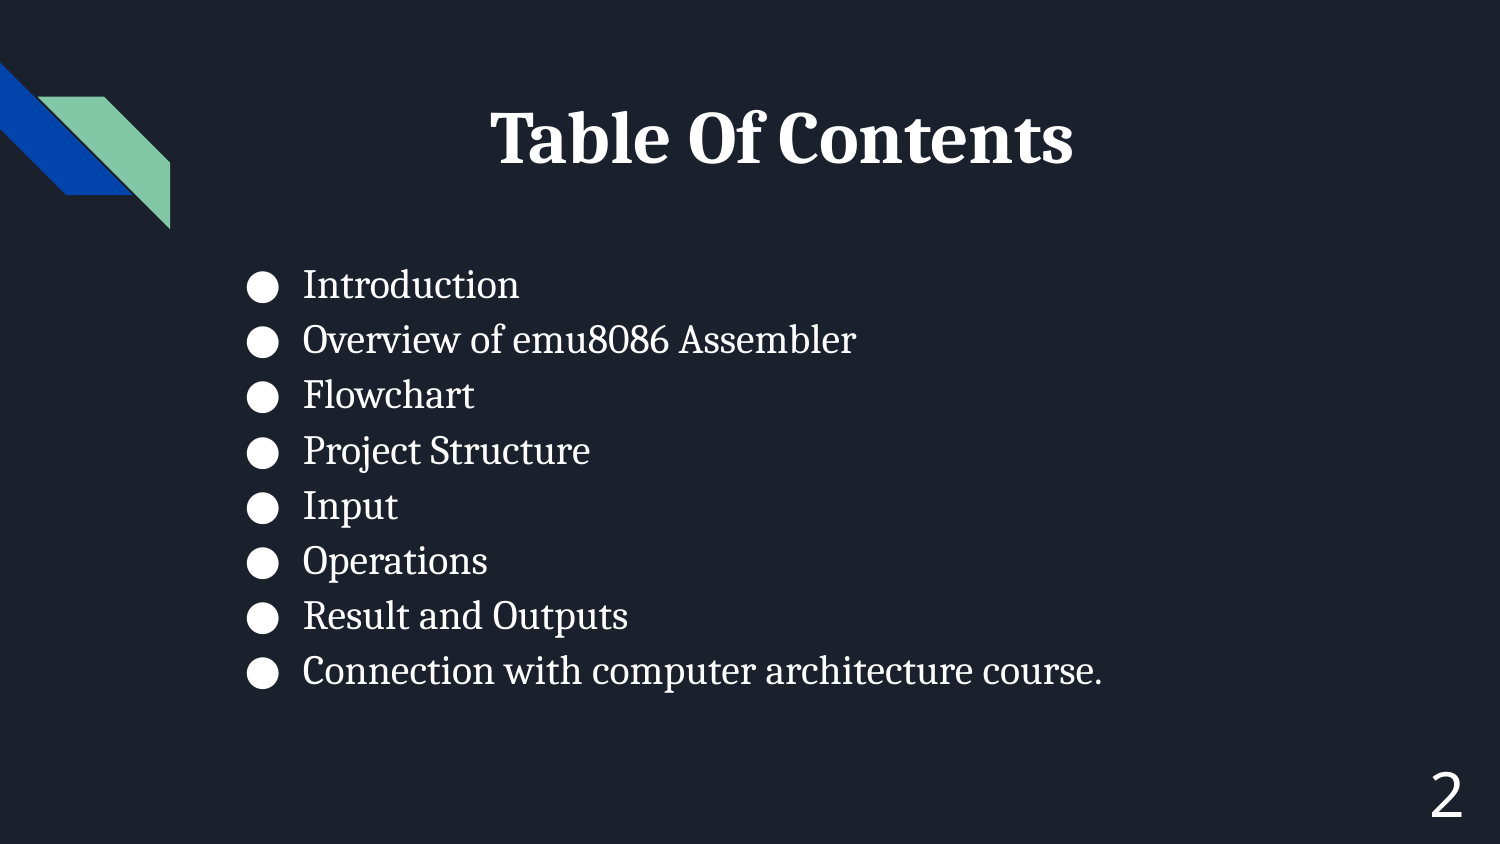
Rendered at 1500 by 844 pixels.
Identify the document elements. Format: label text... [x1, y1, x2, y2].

title Table Of Contents [212, 64, 1368, 214]
list Introduction Overview of emu8086 Assembler Flowchart Project Structure Input Operations Result and Outputs Connection with computer architecture course. [212, 214, 1368, 735]
slide_number 2 [1389, 764, 1480, 830]
